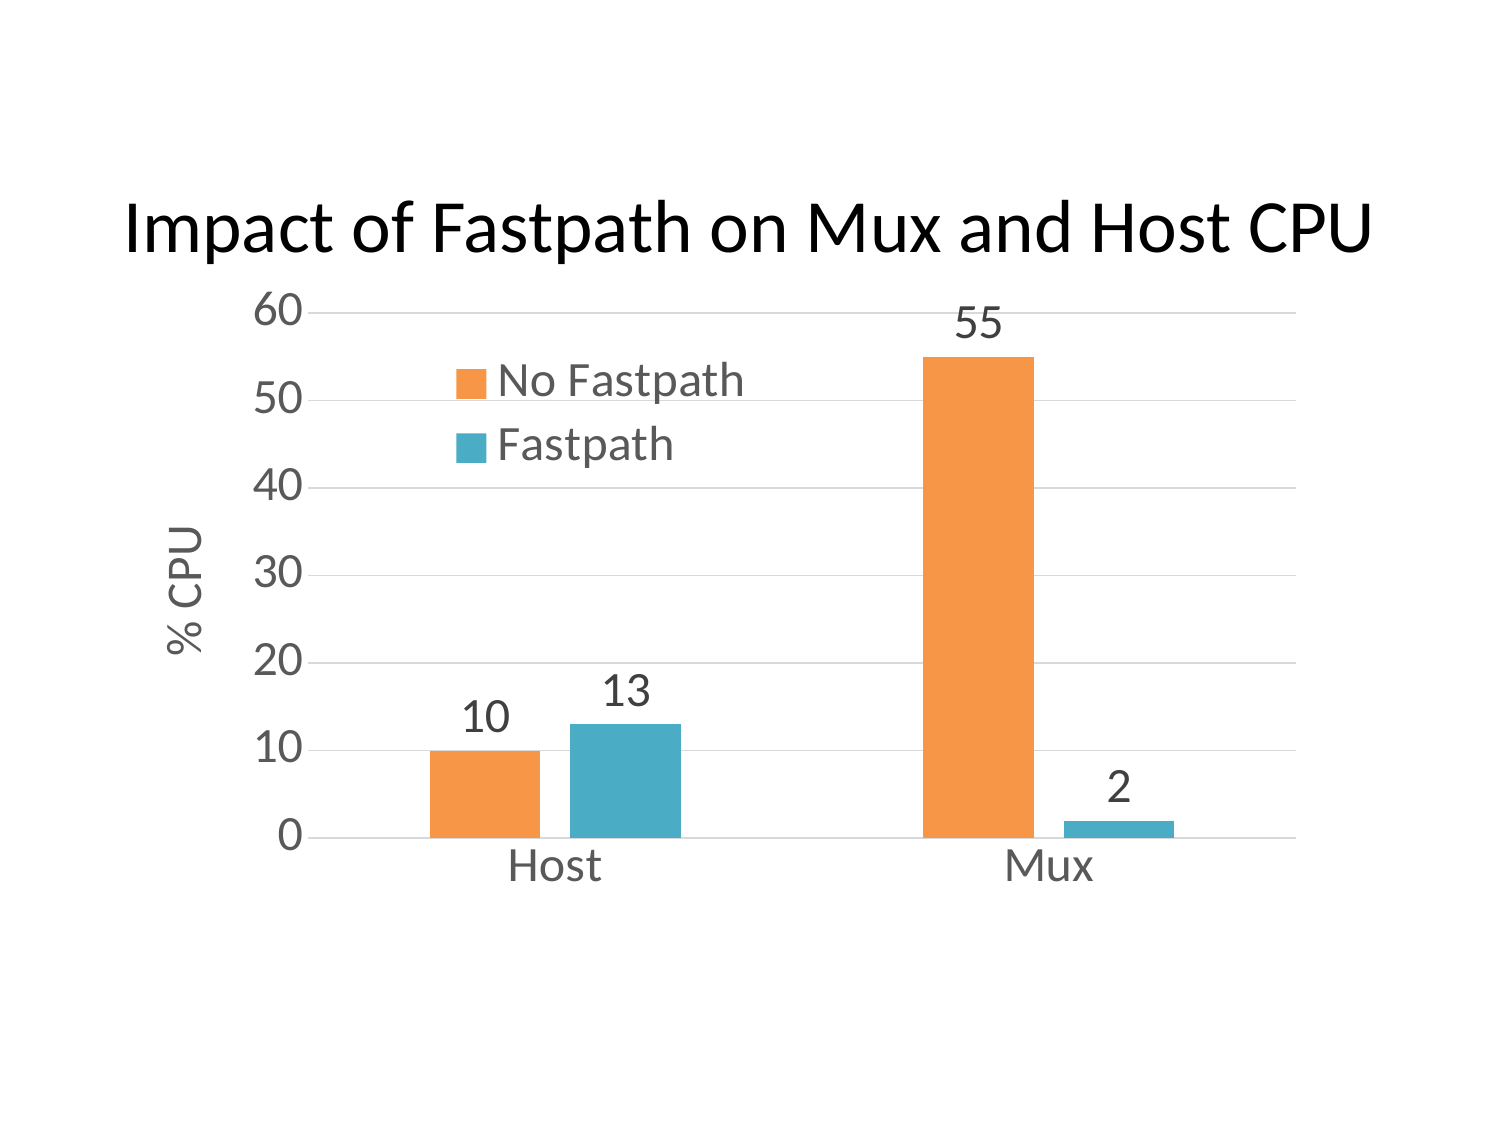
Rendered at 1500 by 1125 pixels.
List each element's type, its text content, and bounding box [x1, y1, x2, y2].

title Impact of Fastpath on Mux and Host CPU [103, 140, 1397, 304]
chart [131, 288, 1333, 950]
